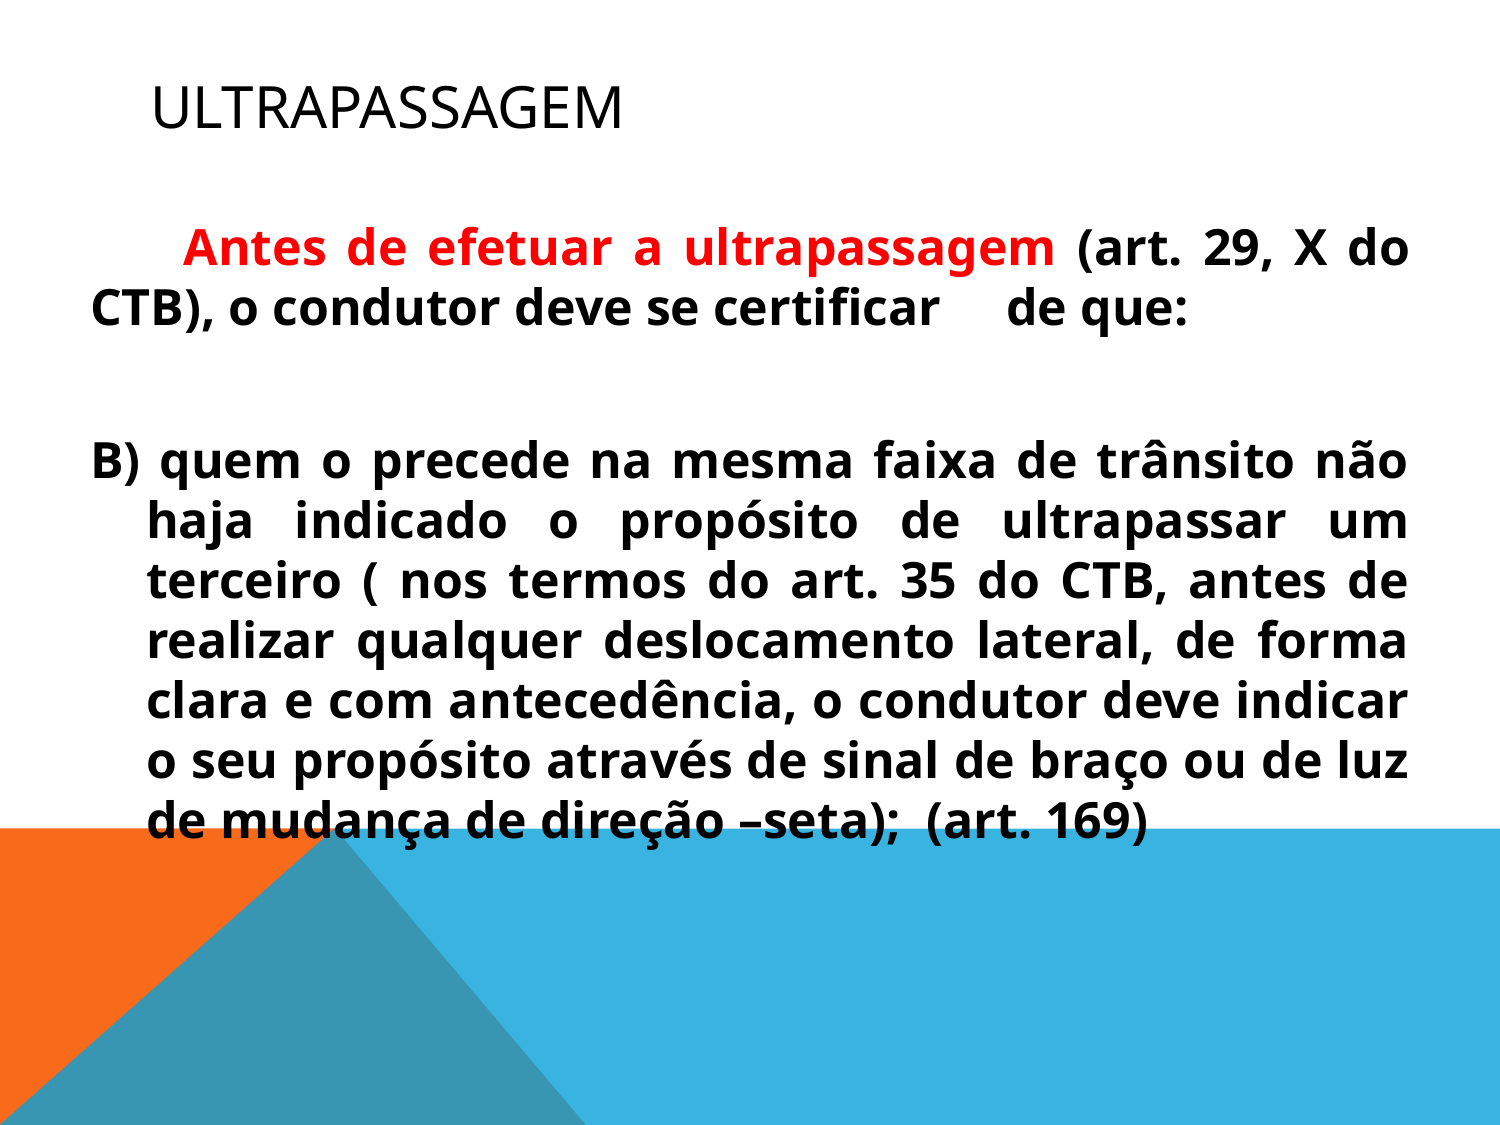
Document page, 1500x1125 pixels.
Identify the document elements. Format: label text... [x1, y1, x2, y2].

title ULTRAPASSAGEM [135, 60, 1369, 150]
list Antes de efetuar a ultrapassagem (art. 29, X do CTB), o condutor deve se certificar de que: B) quem o precede na mesma faixa de trânsito não haja indicado o propósito de ultrapassar um terceiro ( nos termos do art. 35 do CTB, antes de realizar qualquer deslocamento lateral, de forma clara e com antecedência, o condutor deve indicar o seu propósito através de sinal de braço ou de luz de mudança de direção –seta); (art. 169) [75, 208, 1425, 1106]
